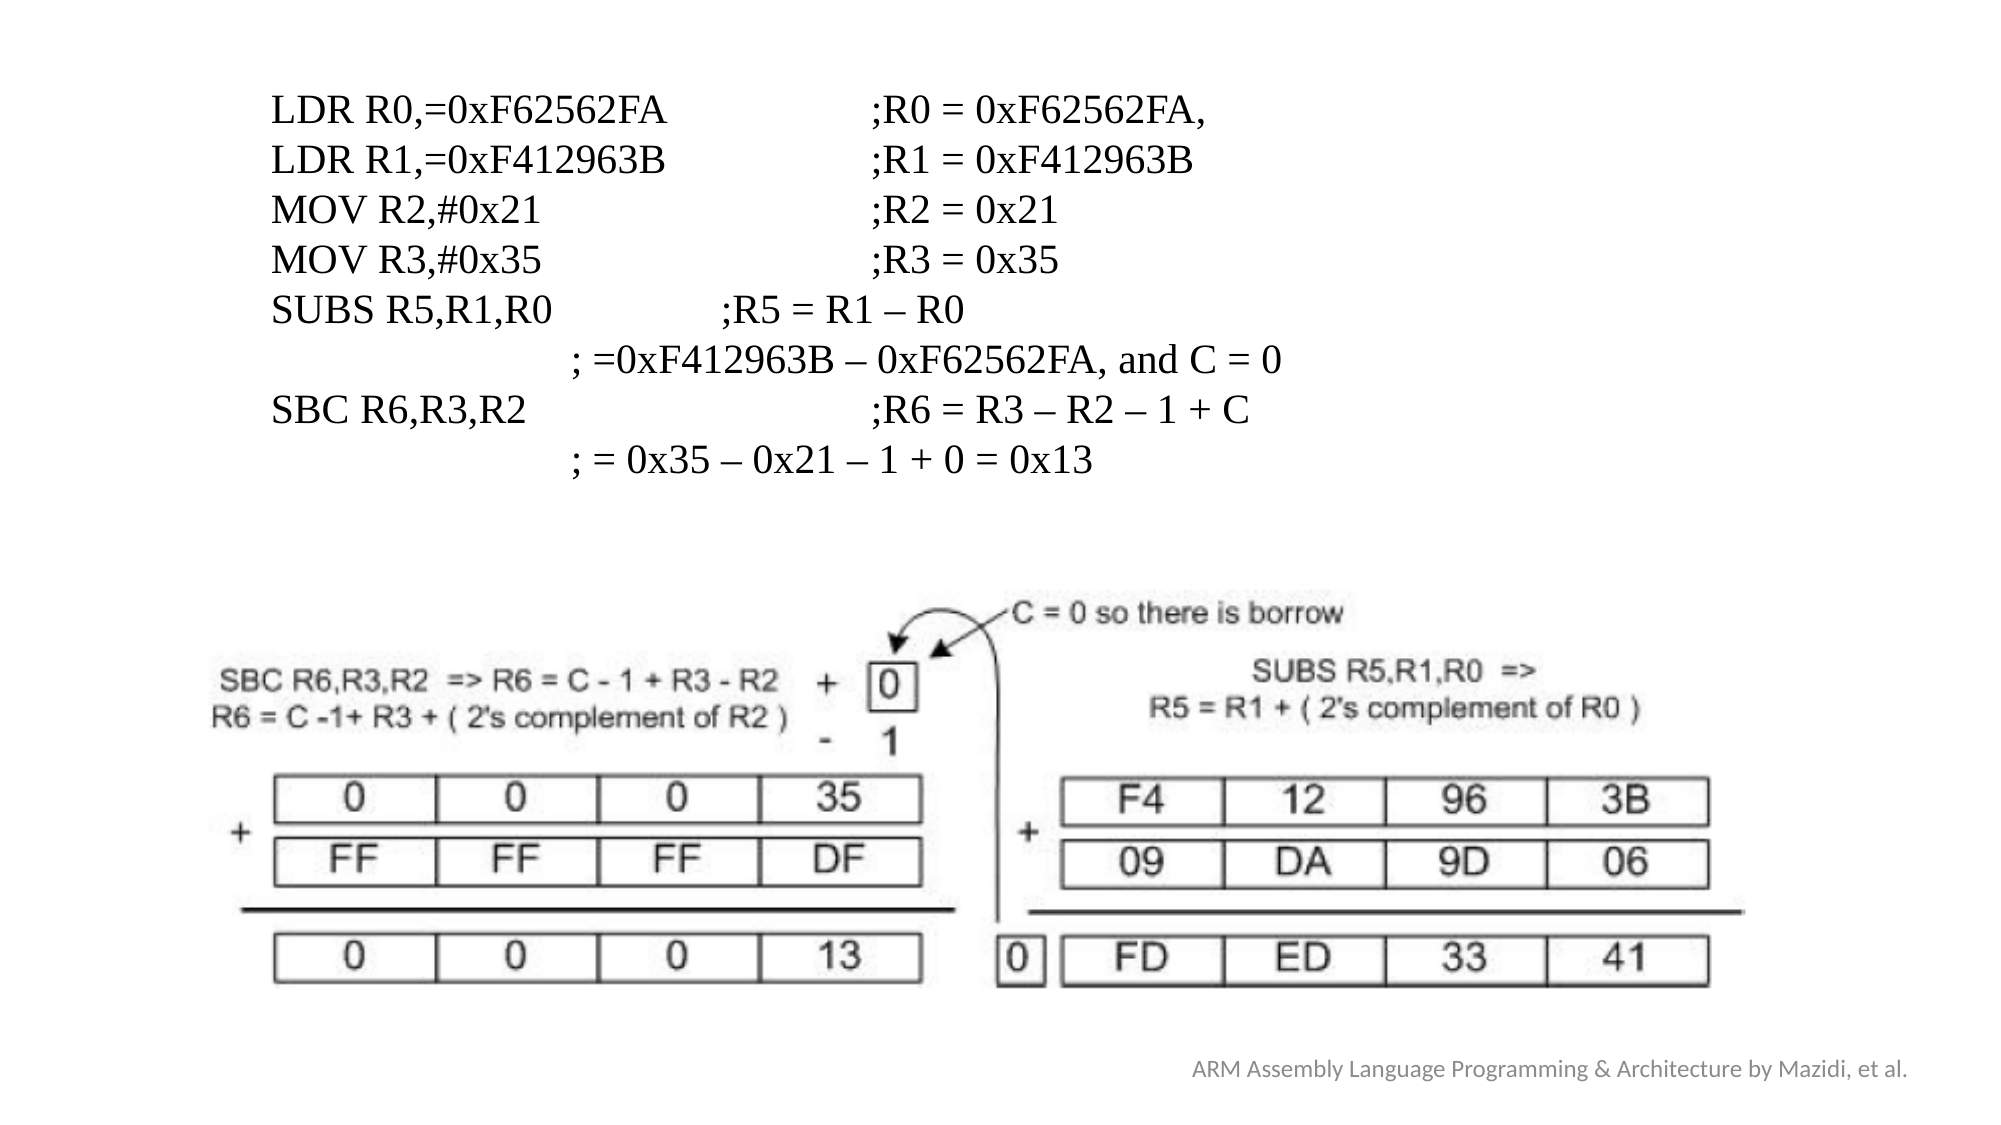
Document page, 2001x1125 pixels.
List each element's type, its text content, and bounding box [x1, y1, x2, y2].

footer ARM Assembly Language Programming & Architecture by Mazidi, et al. [1170, 1037, 1931, 1098]
text_box LDR R0,=0xF62562FA ;R0 = 0xF62562FA, LDR R1,=0xF412963B ;R1 = 0xF412963B MOV R2,#0x21 ;R2 = 0x21 MOV R3,#0x35 ;R3 = 0x35 SUBS R5,R1,R0 ;R5 = R1 – R0 ; =0xF412963B – 0xF62562FA, and C = 0 SBC R6,R3,R2 ;R6 = R3 – R2 – 1 + C ; = 0x35 – 0x21 – 1 + 0 = 0x13 [256, 74, 1813, 490]
picture [112, 561, 1881, 1057]
